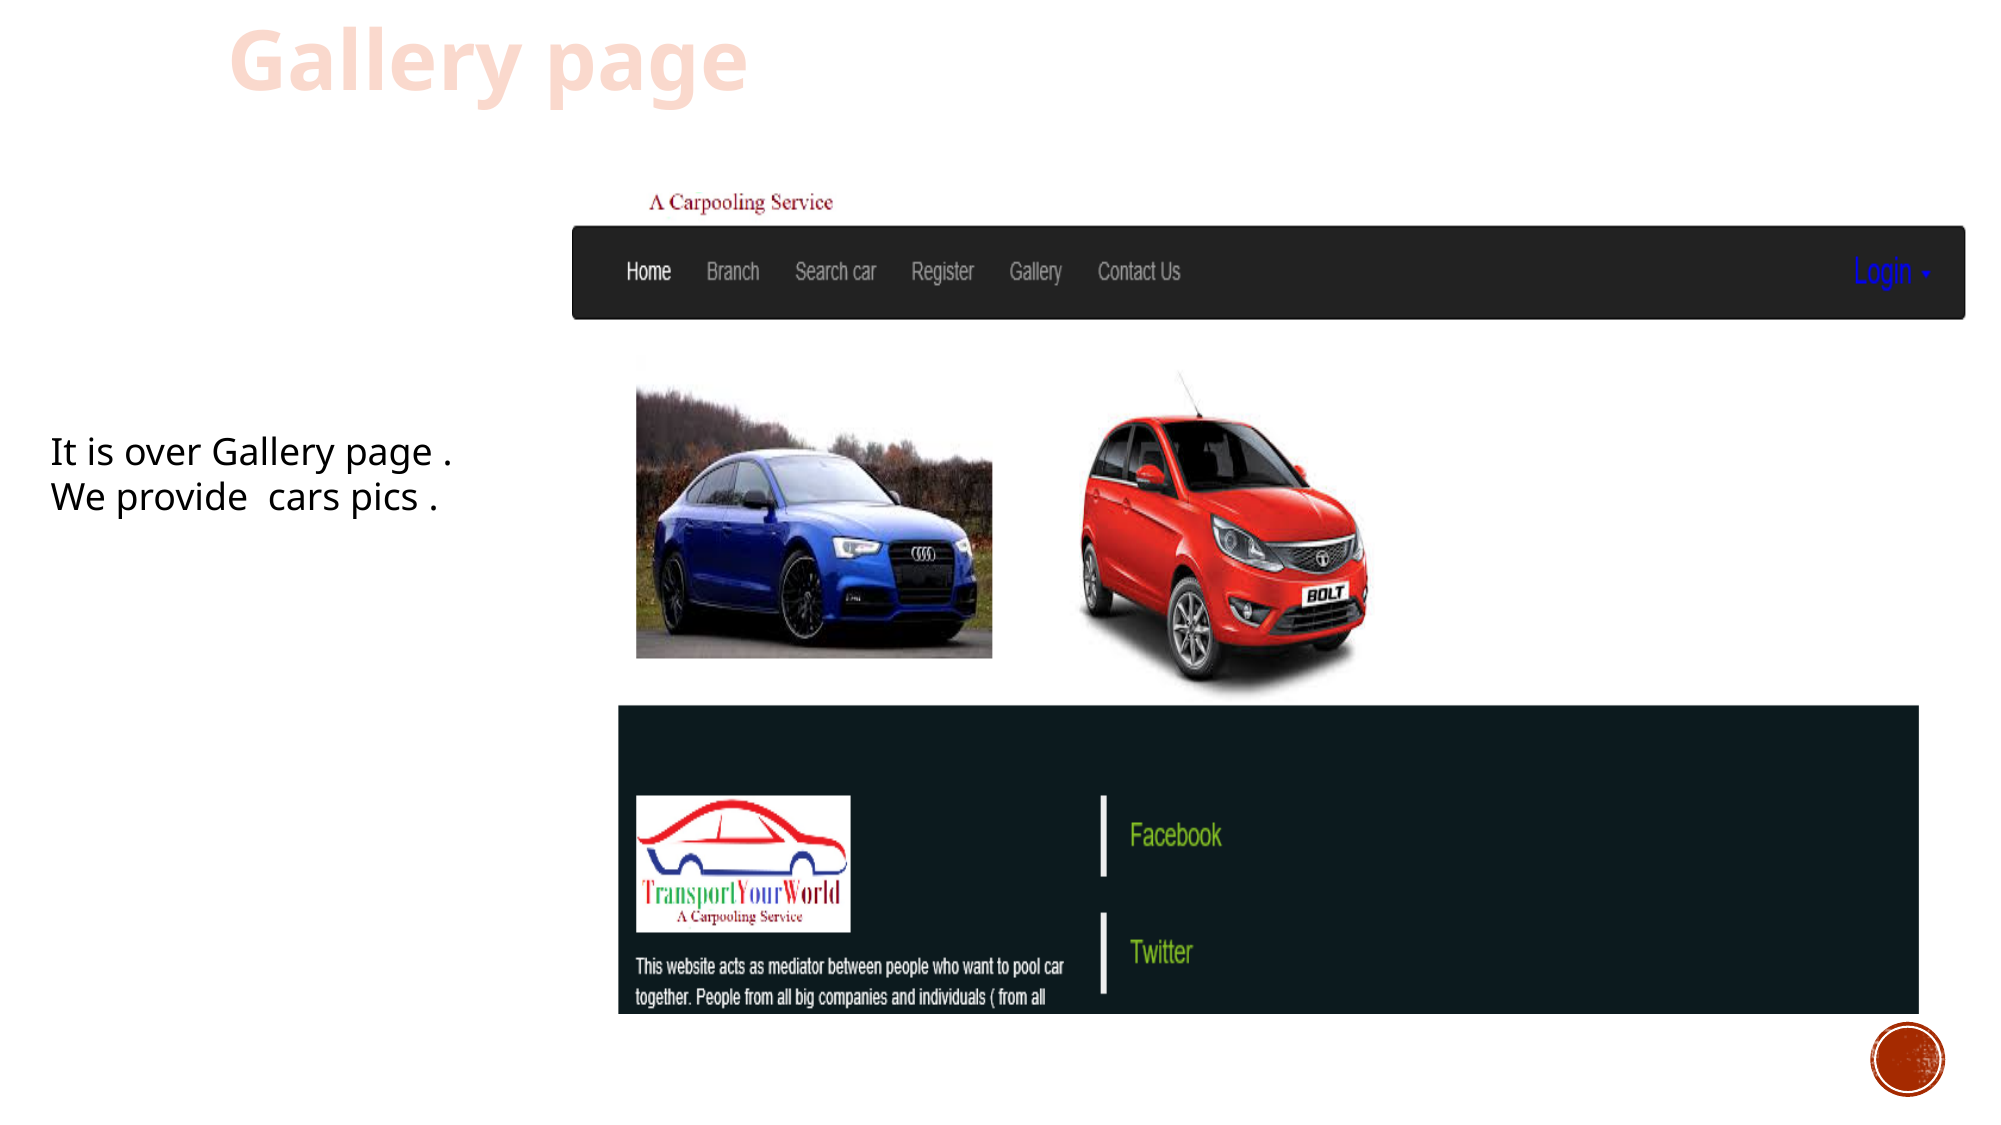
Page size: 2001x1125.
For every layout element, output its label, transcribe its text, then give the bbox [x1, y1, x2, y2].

text_box It is over Gallery page . We provide cars pics . [35, 420, 512, 526]
picture [572, 192, 2000, 1014]
text_box Gallery page [212, 0, 766, 115]
